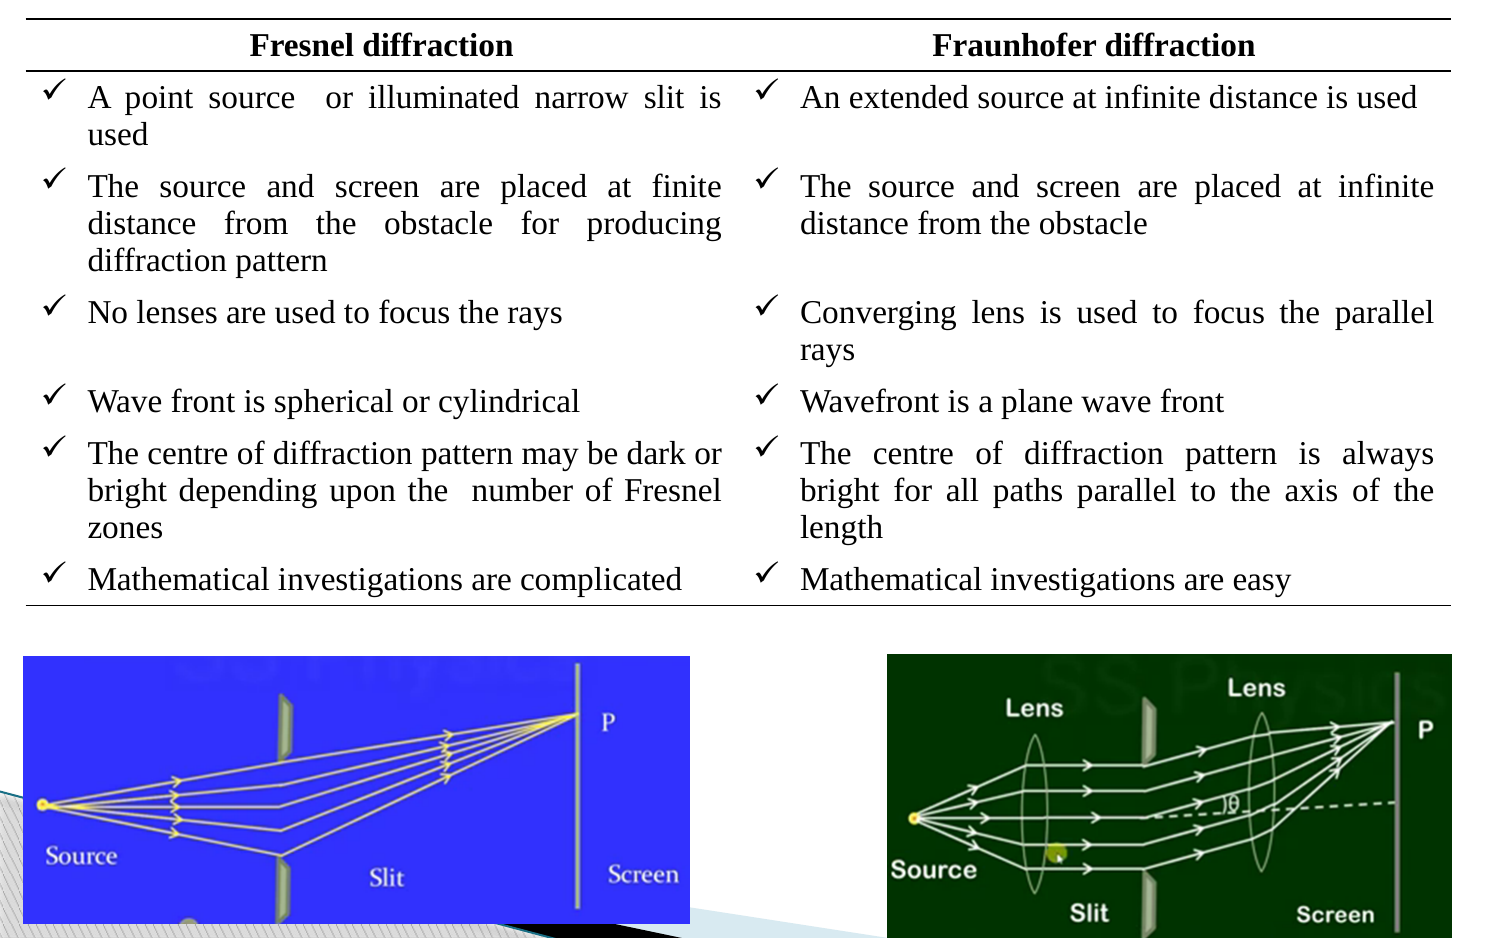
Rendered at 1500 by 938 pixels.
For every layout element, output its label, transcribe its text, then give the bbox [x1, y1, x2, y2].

table_cell Converging lens is used to focus the parallel rays [738, 286, 1451, 375]
table_cell The source and screen are placed at finite distance from the obstacle for producing diffraction pattern [26, 160, 738, 286]
table_header Fresnel diffraction [26, 20, 738, 70]
table_cell The centre of diffraction pattern is always bright for all paths parallel to the axis of the length [738, 427, 1451, 553]
table_cell The source and screen are placed at infinite distance from the obstacle [738, 160, 1451, 286]
table_cell Wave front is spherical or cylindrical [26, 375, 738, 427]
table_cell Mathematical investigations are easy [738, 553, 1451, 605]
table_cell No lenses are used to focus the rays [26, 286, 738, 375]
table_cell Mathematical investigations are complicated [26, 553, 738, 605]
table_header Fraunhofer diffraction [738, 20, 1451, 70]
table_cell An extended source at infinite distance is used [738, 72, 1451, 160]
picture [23, 655, 691, 924]
table_cell The centre of diffraction pattern may be dark or bright depending upon the number of Fresnel zones [26, 427, 738, 553]
table_cell Wavefront is a plane wave front [738, 375, 1451, 427]
table_cell A point source or illuminated narrow slit is used [26, 72, 738, 160]
picture [887, 654, 1452, 938]
